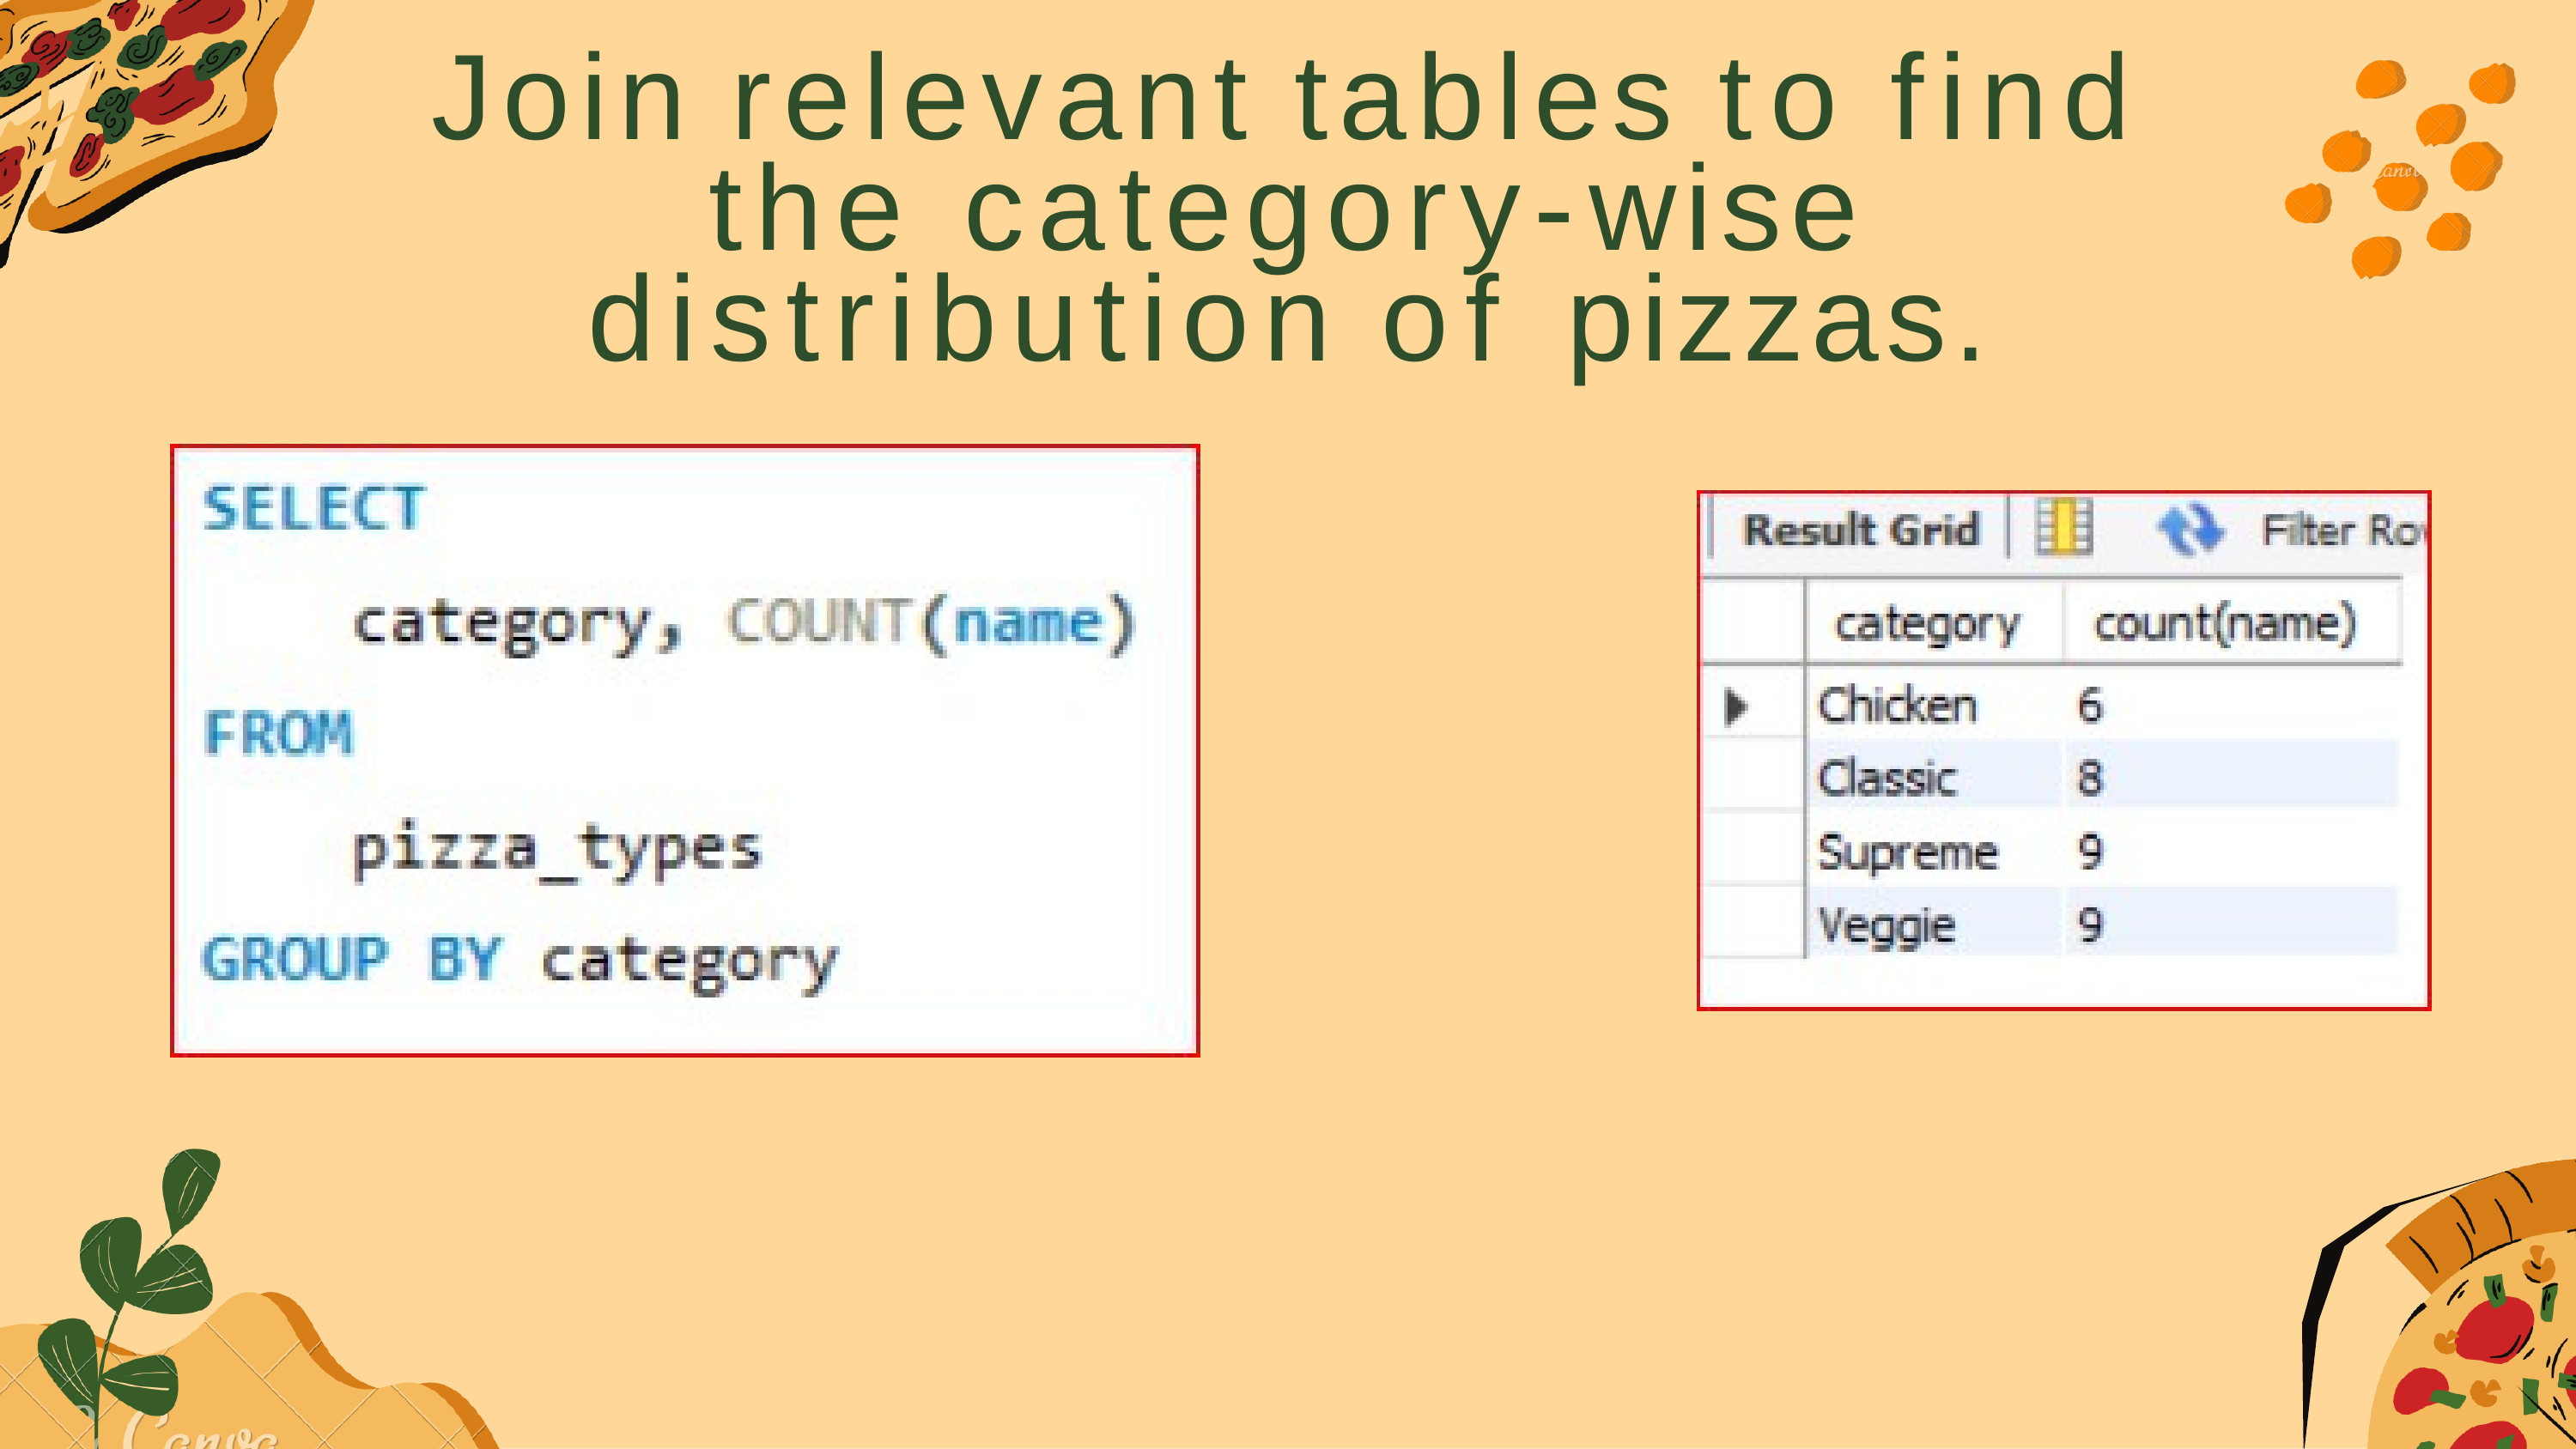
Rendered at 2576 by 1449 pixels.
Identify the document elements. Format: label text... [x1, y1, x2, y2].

text_box Join relevant tables to find the category-wise distribution of pizzas. [326, 14, 2250, 384]
picture [170, 444, 1200, 1058]
picture [2285, 60, 2516, 279]
picture [1697, 490, 2432, 1012]
picture [2367, 1159, 2576, 1449]
picture [0, 0, 315, 269]
picture [0, 1149, 532, 1449]
